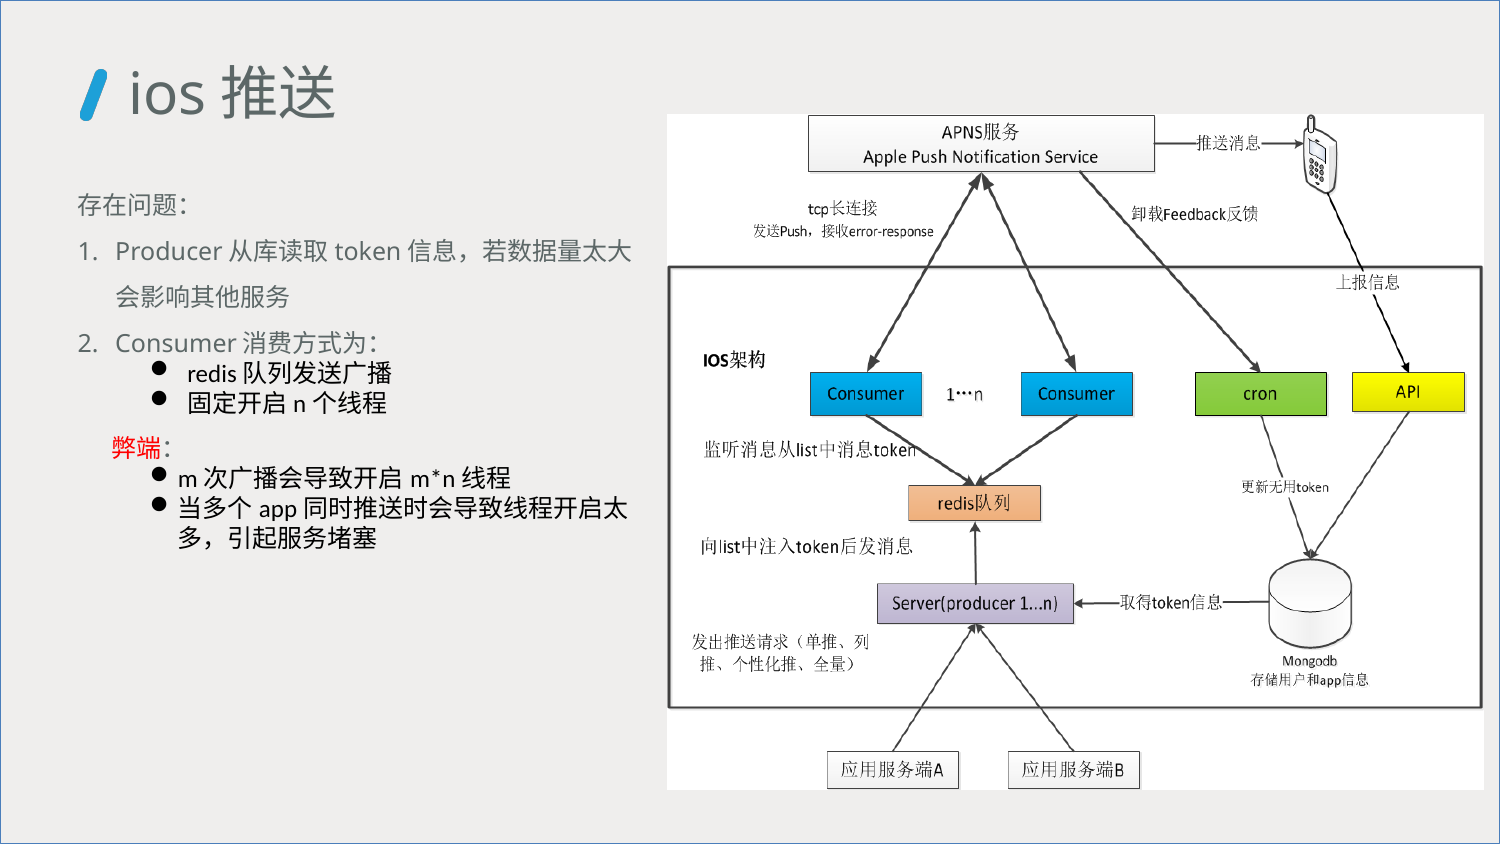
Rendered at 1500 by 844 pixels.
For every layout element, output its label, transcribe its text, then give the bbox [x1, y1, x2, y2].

text_box 存在问题： Producer从库读取token信息，若数据量太大会影响其他服务 Consumer消费方式为： redis队列发送广播 固定开启n个线程 弊端： m次广播会导致开启m*n线程 当多个app同时推送时会导致线程开启太多，引起服务堵塞 [77, 173, 651, 599]
text_box ios推送 [108, 46, 809, 136]
picture [79, 69, 107, 121]
picture [667, 114, 1484, 790]
